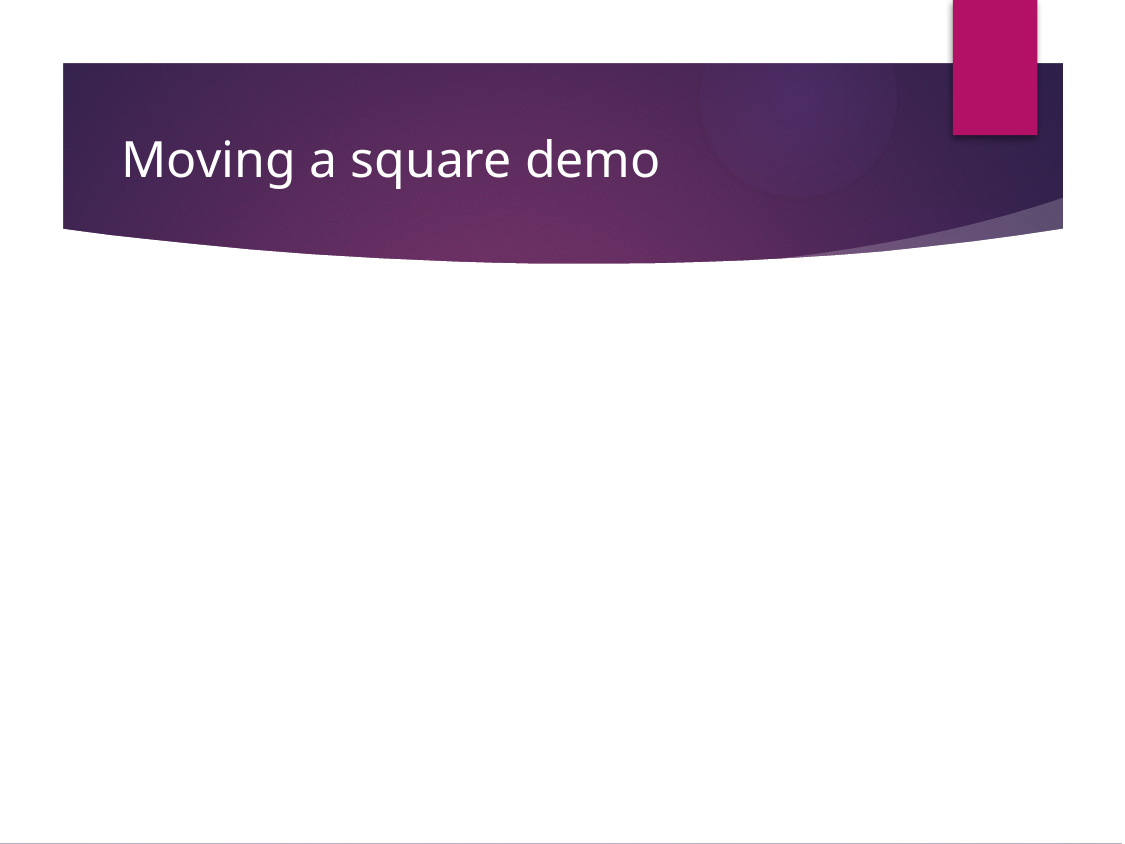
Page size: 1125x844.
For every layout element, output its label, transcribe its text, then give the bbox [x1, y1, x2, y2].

title Moving a square demo [106, 114, 888, 202]
